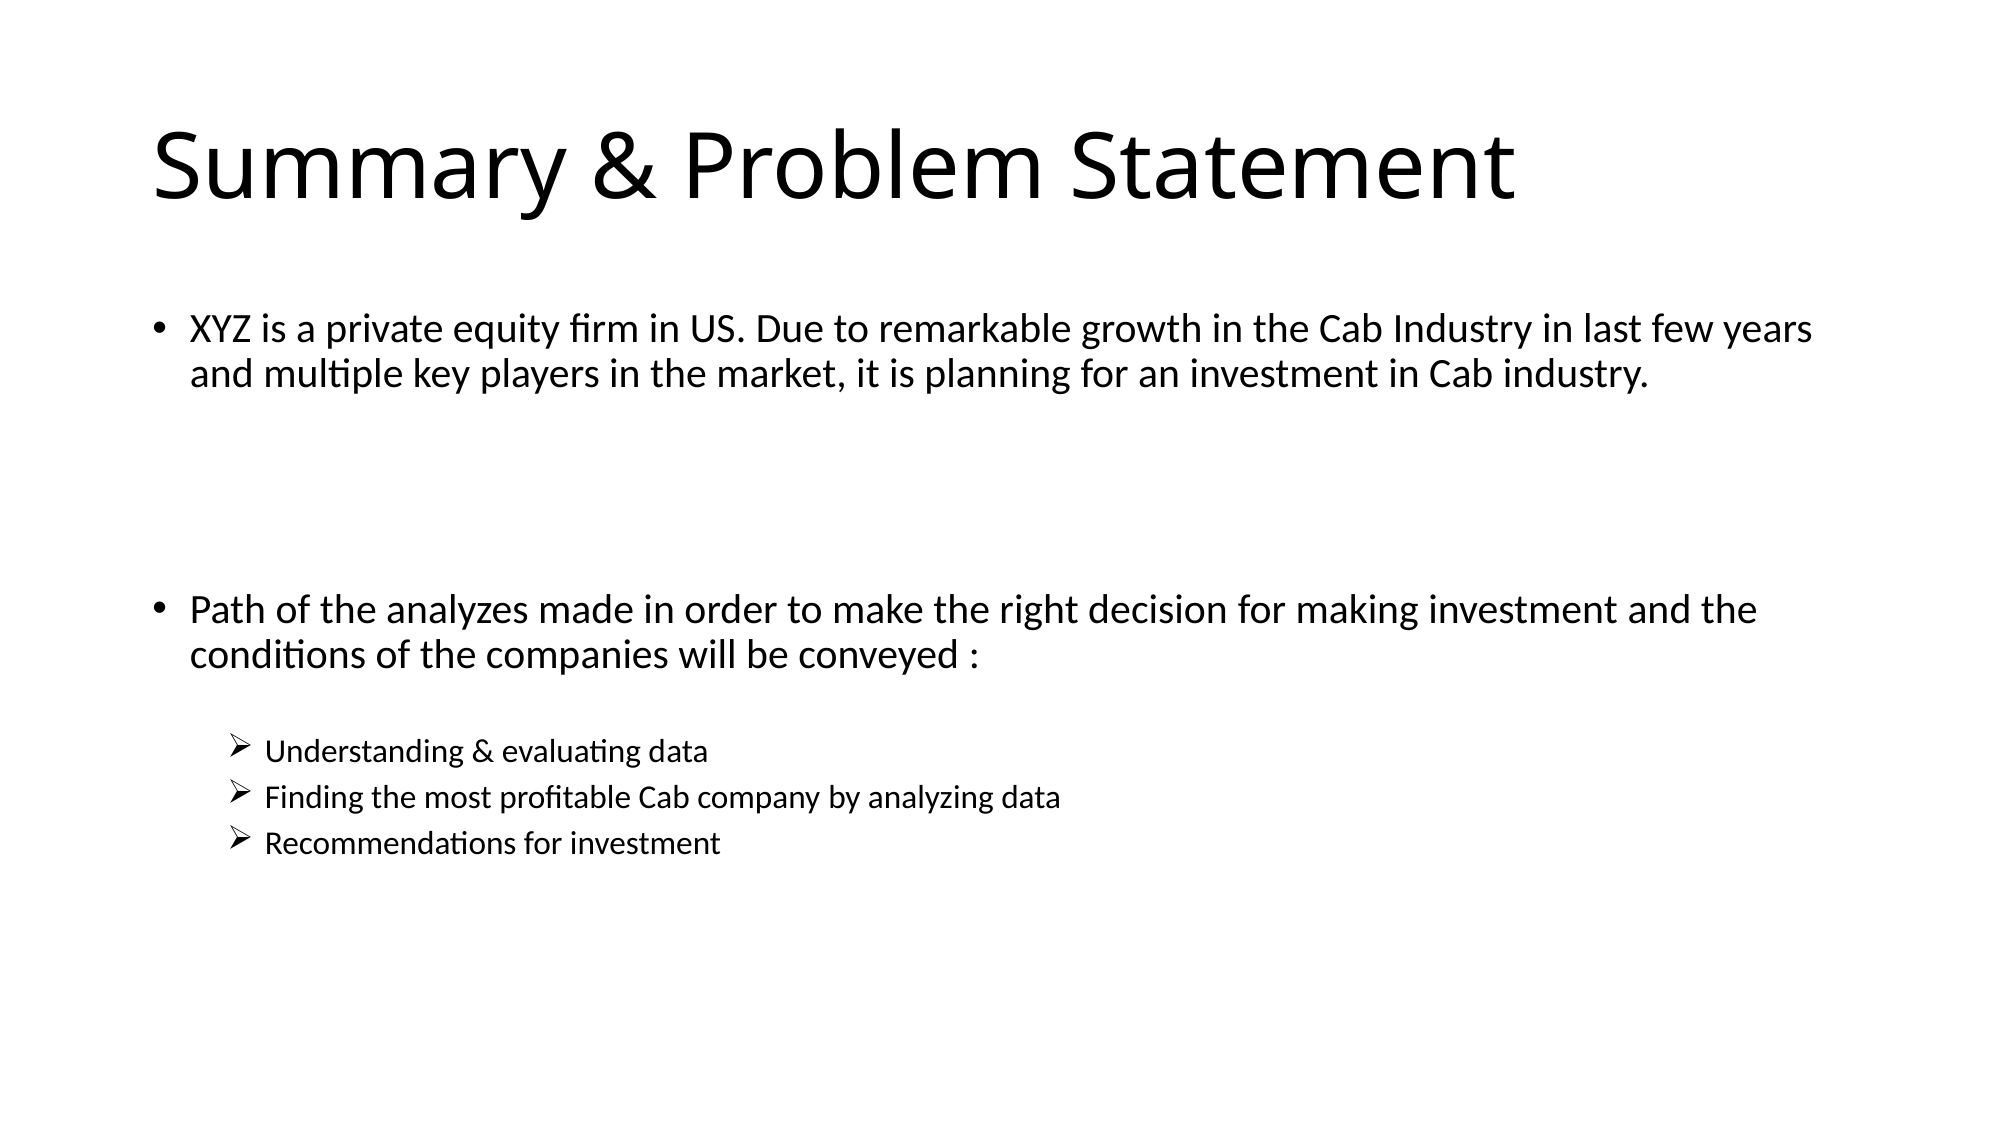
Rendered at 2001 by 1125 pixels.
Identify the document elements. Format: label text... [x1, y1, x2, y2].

text_box Path of the analyzes made in order to make the right decision for making investment and the conditions of the companies will be conveyed : Understanding & evaluating data Finding the most profitable Cab company by analyzing data Recommendations for investment [137, 579, 1863, 1125]
title Summary & Problem Statement [137, 59, 1863, 278]
list XYZ is a private equity firm in US. Due to remarkable growth in the Cab Industry in last few years and multiple key players in the market, it is planning for an investment in Cab industry. [137, 299, 1863, 411]
